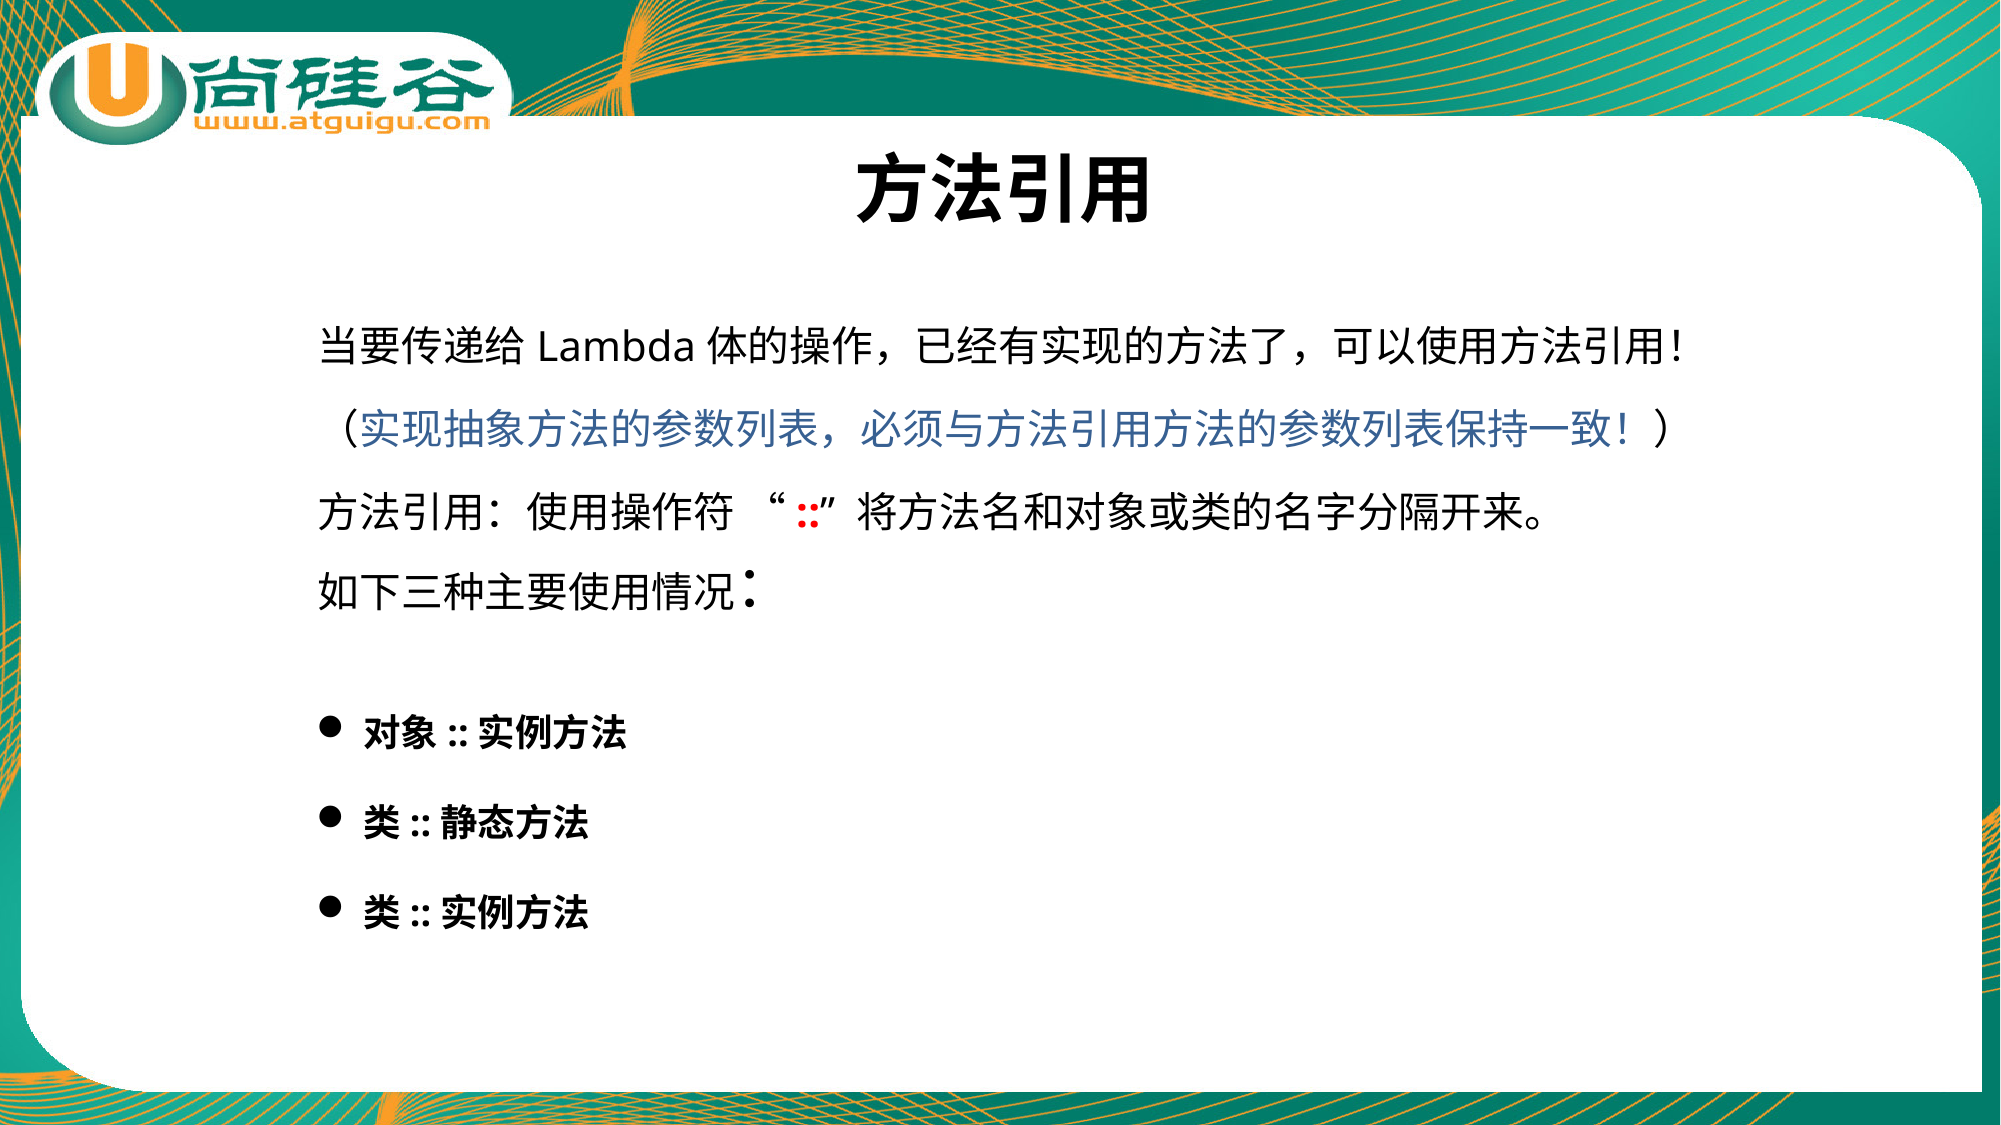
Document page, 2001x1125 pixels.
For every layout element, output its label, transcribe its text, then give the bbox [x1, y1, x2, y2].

text_box 当要传递给Lambda体的操作，已经有实现的方法了，可以使用方法引用！（实现抽象方法的参数列表，必须与方法引用方法的参数列表保持一致！）方法引用：使用操作符 “::” 将方法名和对象或类的名字分隔开来。 如下三种主要使用情况： [303, 278, 1721, 627]
text_box 对象::实例方法 类::静态方法 类::实例方法 [301, 656, 1259, 987]
title 方法引用 [661, 121, 1347, 251]
picture [0, 0, 2001, 1125]
